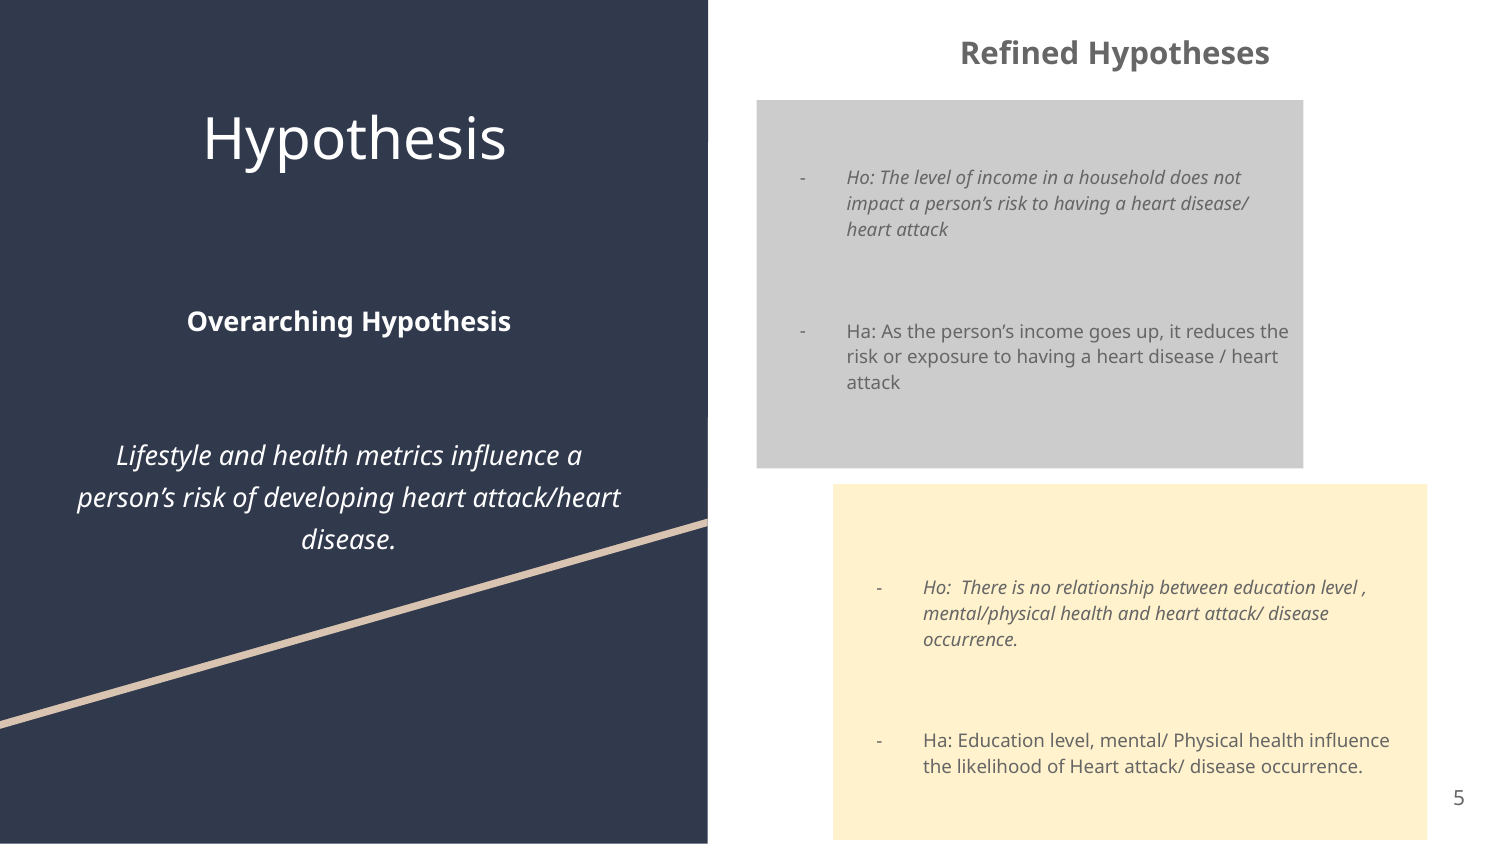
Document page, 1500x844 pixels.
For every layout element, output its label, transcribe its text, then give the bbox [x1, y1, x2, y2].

text_box Refined Hypotheses [807, 12, 1440, 86]
list Overarching Hypothesis Lifestyle and health metrics influence a person’s risk of developing heart attack/heart disease. [57, 220, 641, 810]
slide_number ‹#› [1428, 764, 1480, 830]
text_box Ho: There is no relationship between education level , mental/physical health and heart attack/ disease occurrence. Ha: Education level, mental/ Physical health influence the likelihood of Heart attack/ disease occurrence. [833, 484, 1428, 840]
text_box Ho: The level of income in a household does not impact a person’s risk to having a heart disease/ heart attack Ha: As the person’s income goes up, it reduces the risk or exposure to having a heart disease / heart attack [756, 100, 1304, 469]
title Hypothesis [51, 82, 660, 494]
